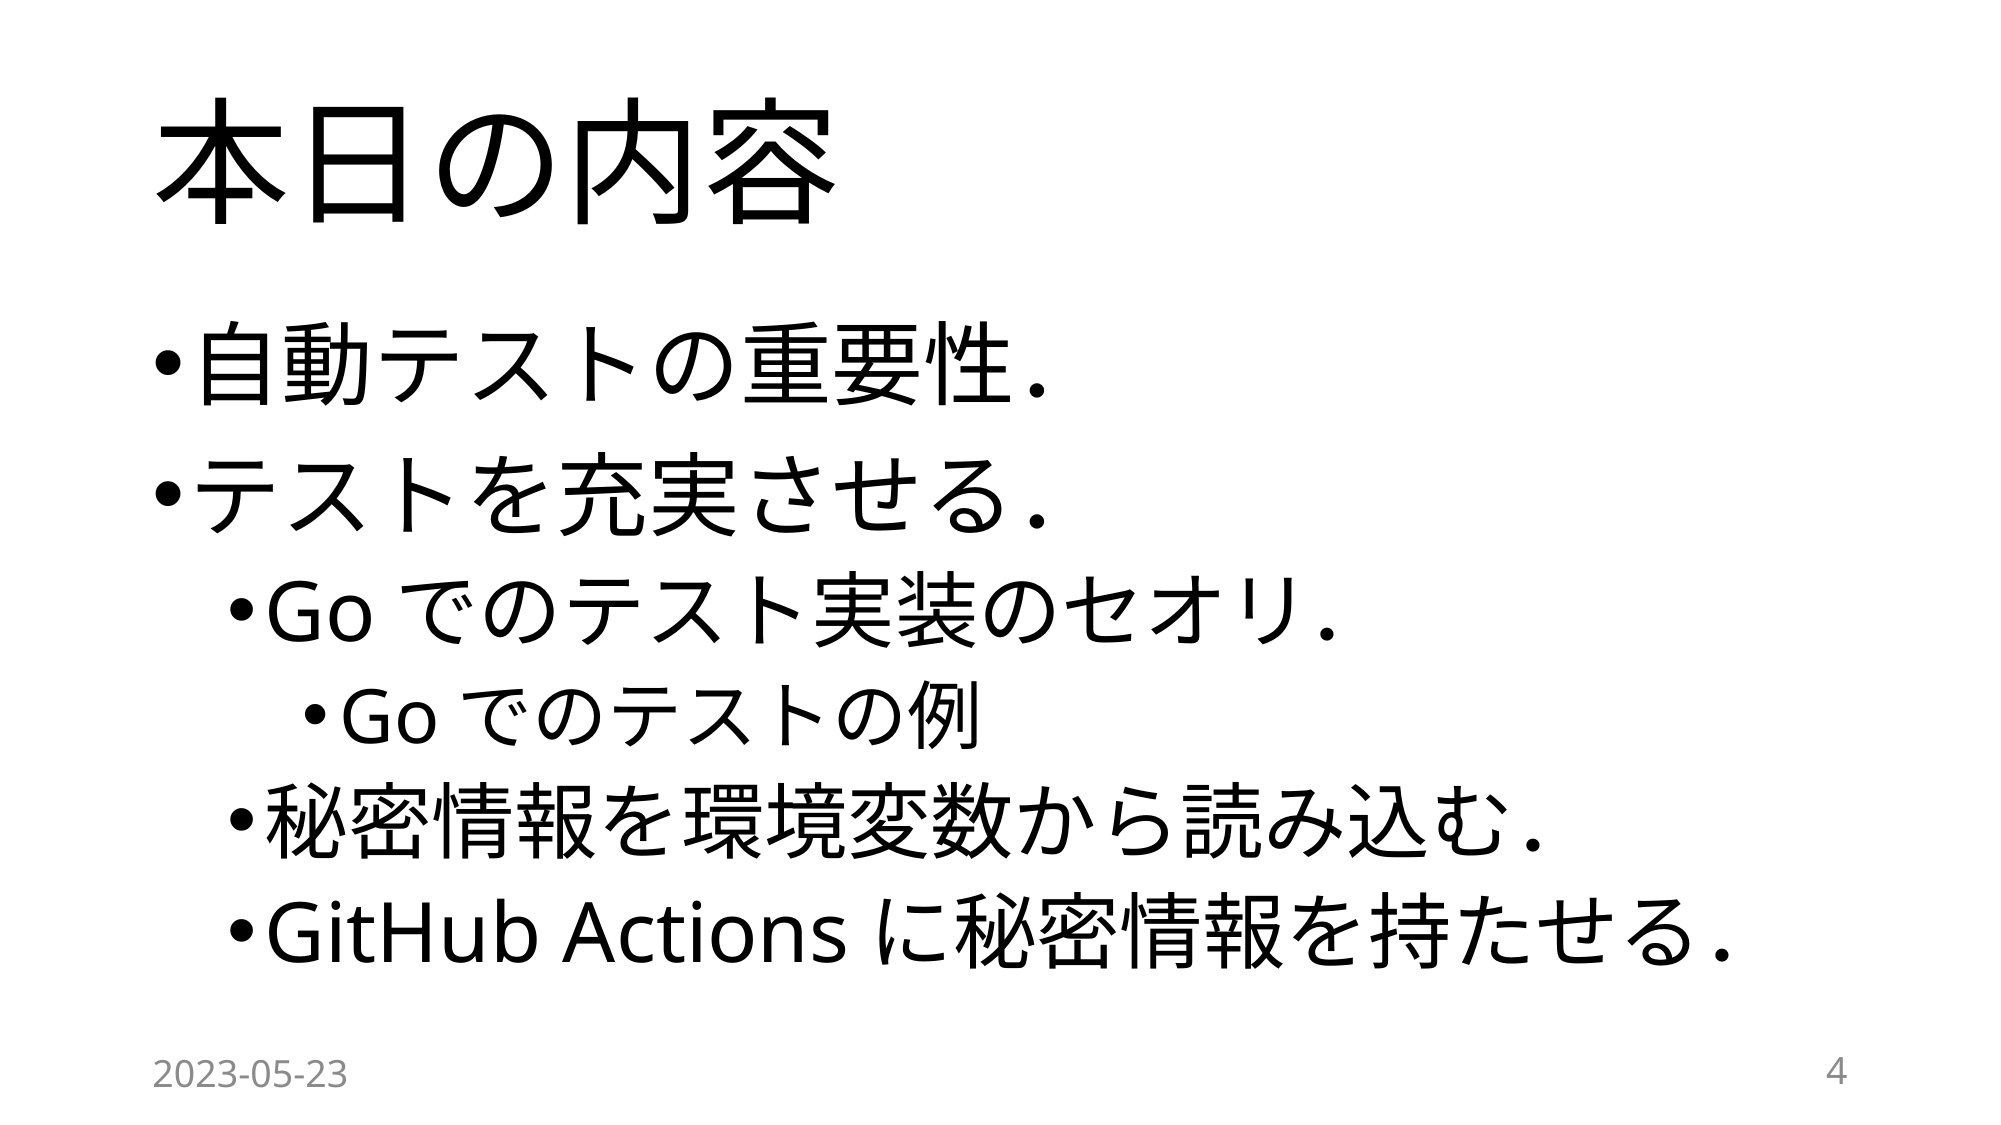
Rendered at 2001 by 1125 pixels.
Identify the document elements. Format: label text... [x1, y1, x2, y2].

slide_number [137, 1042, 588, 1103]
list 自動テストの重要性． テストを充実させる． Goでのテスト実装のセオリ． Goでのテストの例 秘密情報を環境変数から読み込む． GitHub Actionsに秘密情報を持たせる． [137, 299, 1863, 1014]
title 本日の内容 [137, 59, 1863, 278]
slide_number 4 [1412, 1042, 1863, 1103]
